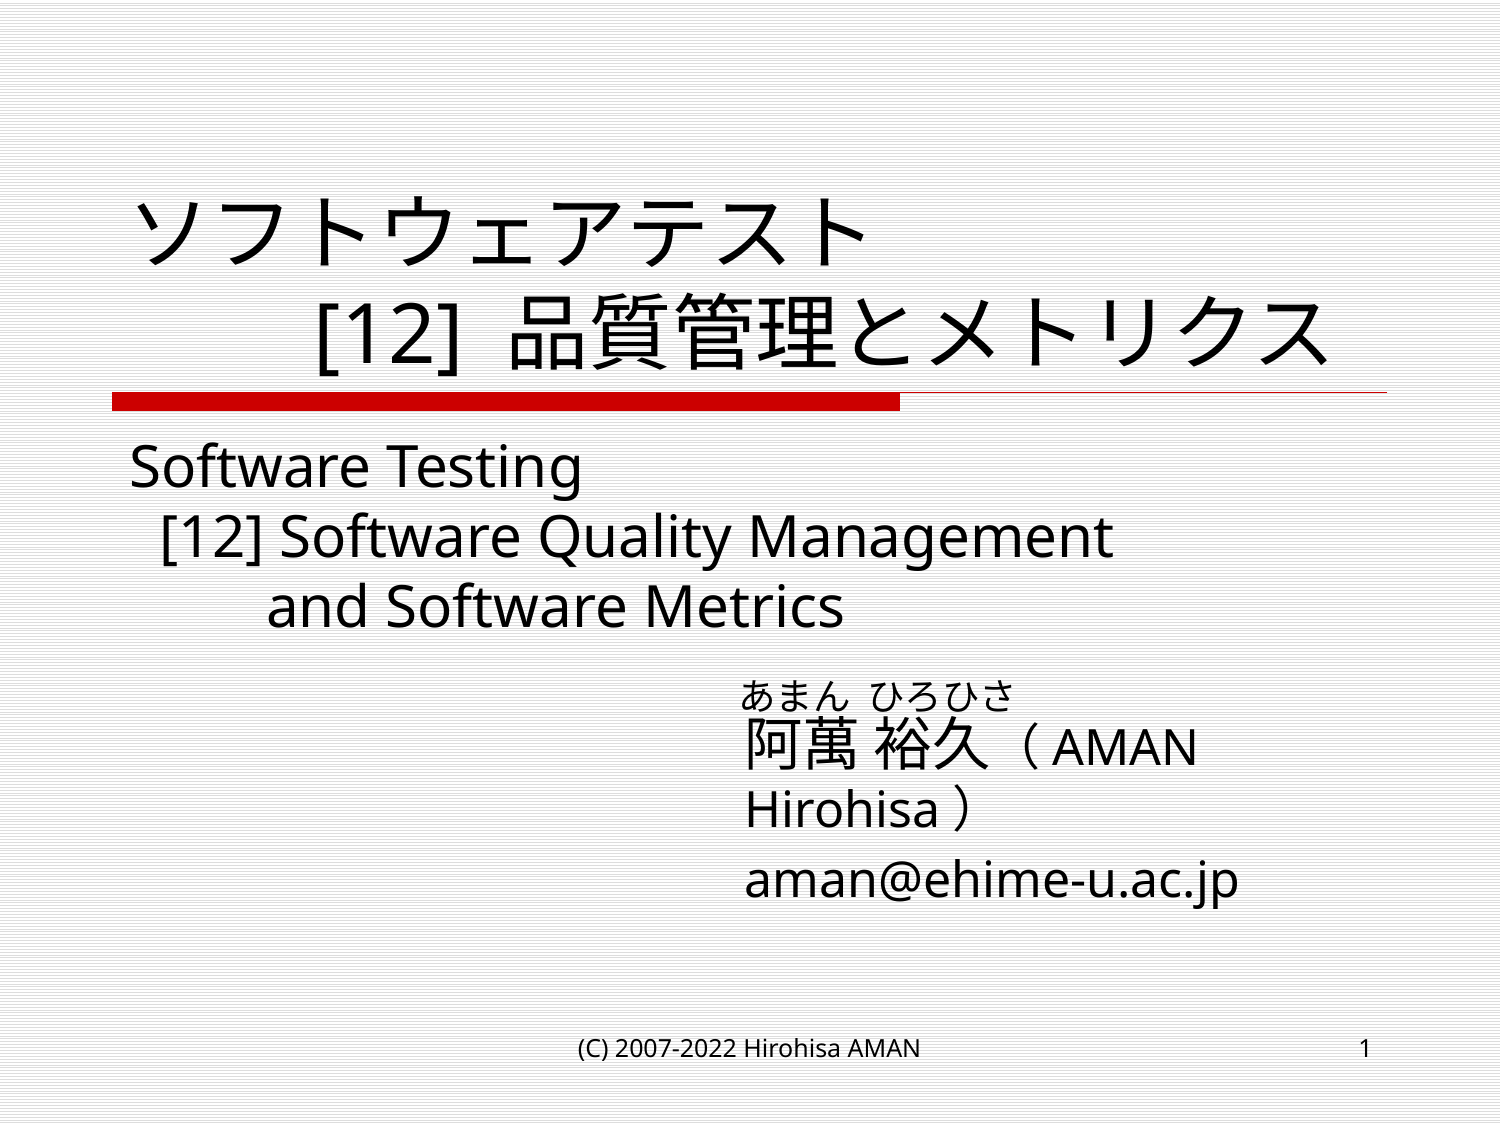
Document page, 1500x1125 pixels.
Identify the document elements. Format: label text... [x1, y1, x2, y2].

text_box 阿萬 裕久（AMAN Hirohisa） aman@ehime-u.ac.jp [729, 699, 1421, 963]
text_box あまん ひろひさ [723, 665, 1033, 726]
text_box Software Testing [12] Software Quality Management and Software Metrics [114, 421, 1422, 647]
footer (C) 2007-2022 Hirohisa AMAN [512, 1024, 988, 1101]
slide_number 1 [1074, 1024, 1388, 1101]
title ソフトウェアテスト [12] 品質管理とメトリクス [112, 162, 1388, 388]
